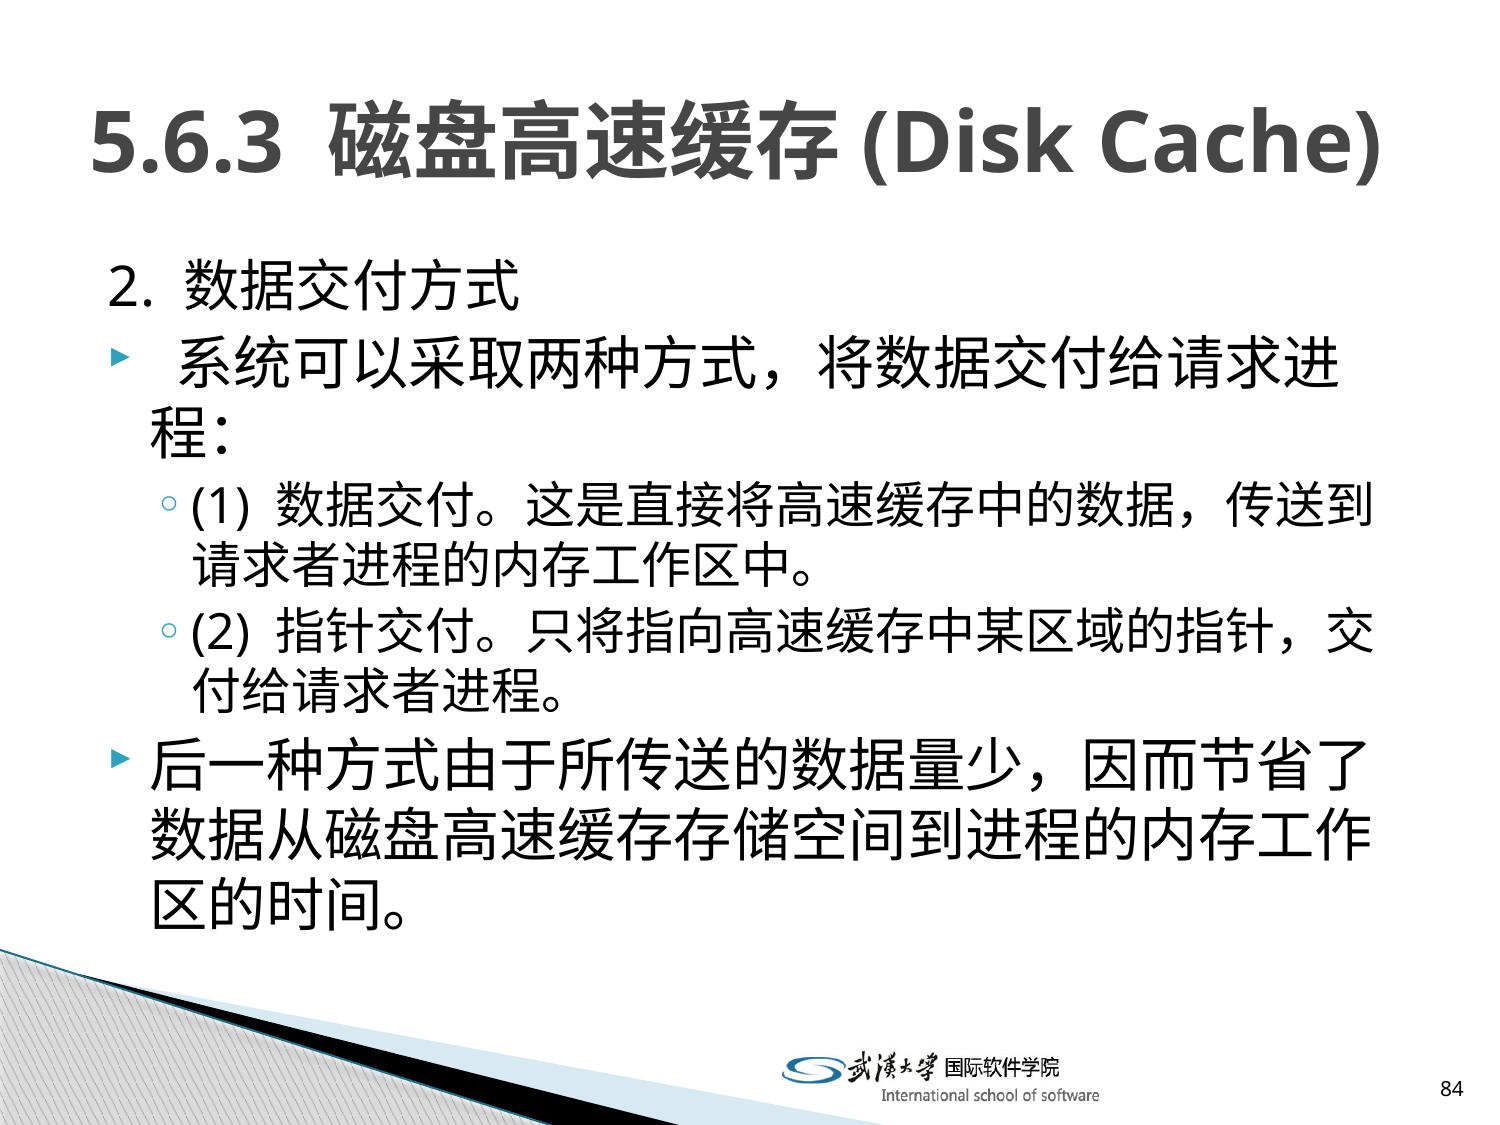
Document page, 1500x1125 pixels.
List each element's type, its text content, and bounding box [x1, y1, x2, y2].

title 5.6.3 磁盘高速缓存(Disk Cache) [75, 45, 1425, 233]
slide_number 84 [1418, 1051, 1479, 1112]
picture [773, 1046, 1117, 1103]
list 2. 数据交付方式 系统可以采取两种方式，将数据交付给请求进程： (1) 数据交付。这是直接将高速缓存中的数据，传送到请求者进程的内存工作区中。 (2) 指针交付。只将指向高速缓存中某区域的指针，交付给请求者进程。 后一种方式由于所传送的数据量少，因而节省了数据从磁盘高速缓存存储空间到进程的内存工作区的时间。 [75, 242, 1425, 986]
